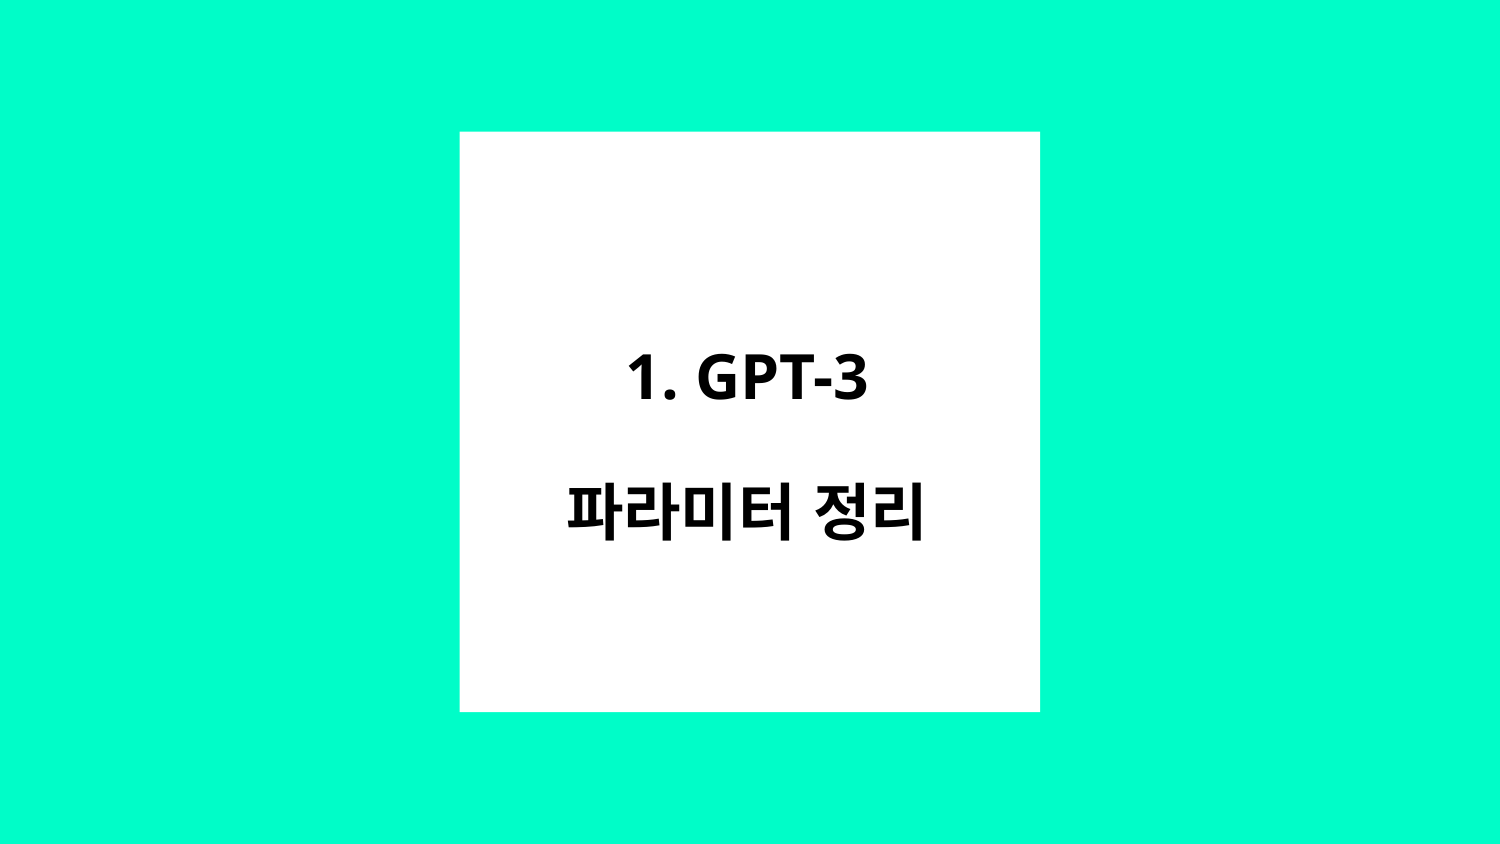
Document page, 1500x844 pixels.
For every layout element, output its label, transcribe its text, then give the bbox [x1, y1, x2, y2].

title 1. GPT-3 파라미터 정리 [459, 131, 1041, 713]
